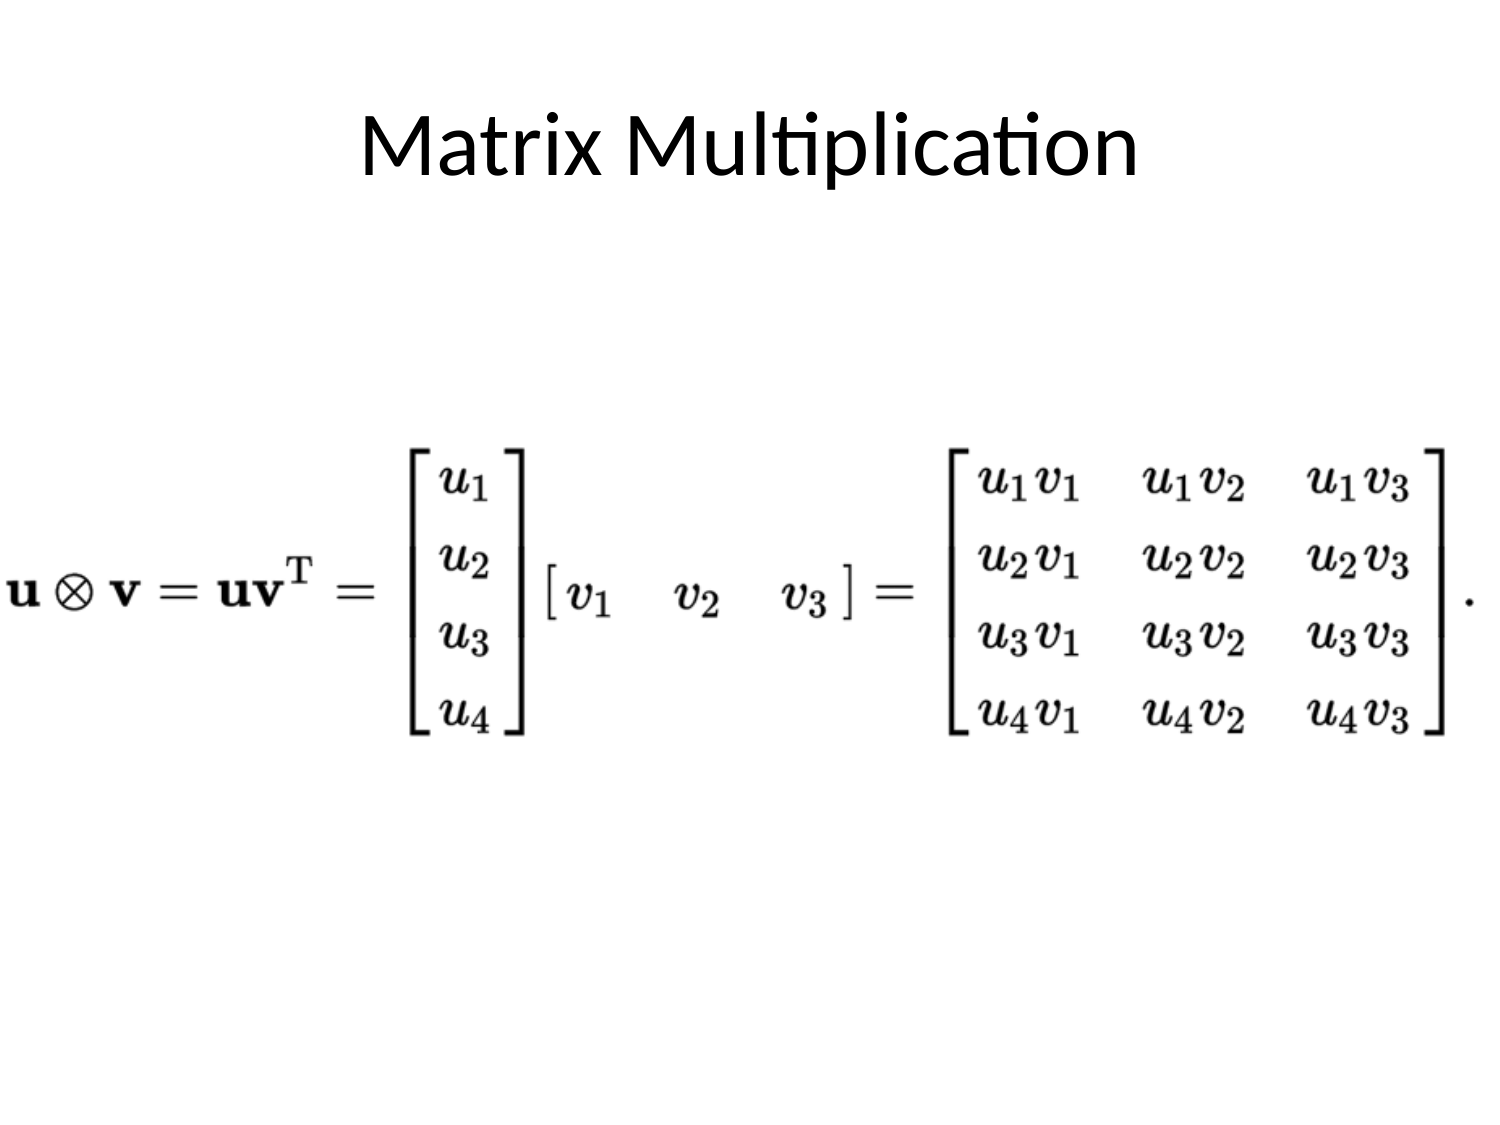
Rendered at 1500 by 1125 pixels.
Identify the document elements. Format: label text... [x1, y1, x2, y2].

picture [0, 417, 1500, 775]
title Matrix Multiplication [75, 45, 1425, 233]
